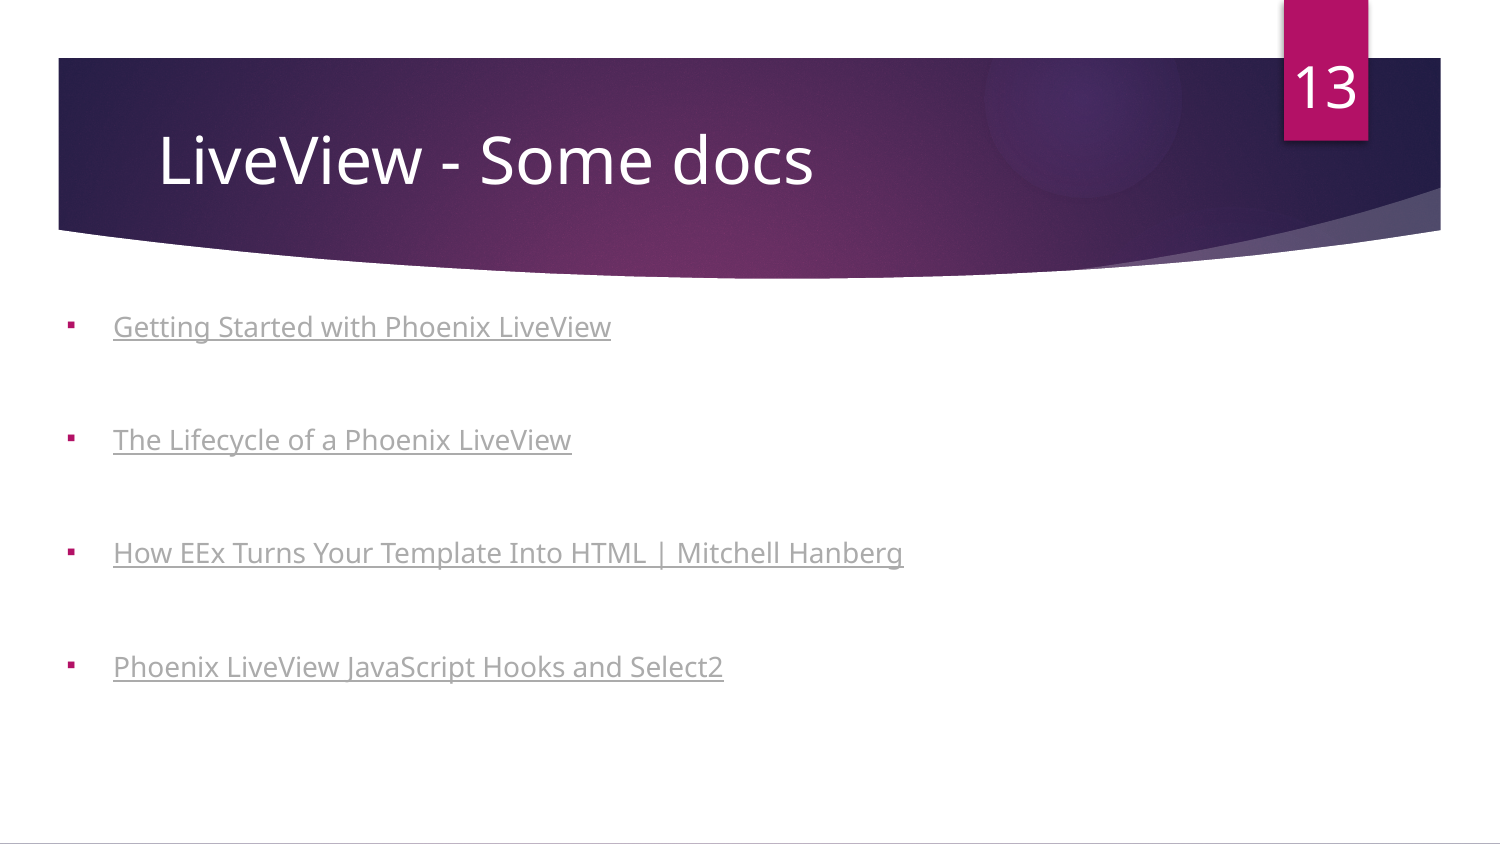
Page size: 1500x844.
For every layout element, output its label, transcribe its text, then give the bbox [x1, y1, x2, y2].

title LiveView - Some docs [142, 119, 1220, 207]
slide_number 13 [1273, 36, 1377, 131]
list Getting Started with Phoenix LiveView The Lifecycle of a Phoenix LiveView How EEx Turns Your Template Into HTML | Mitchell Hanberg Phoenix LiveView JavaScript Hooks and Select2 [51, 301, 1449, 844]
